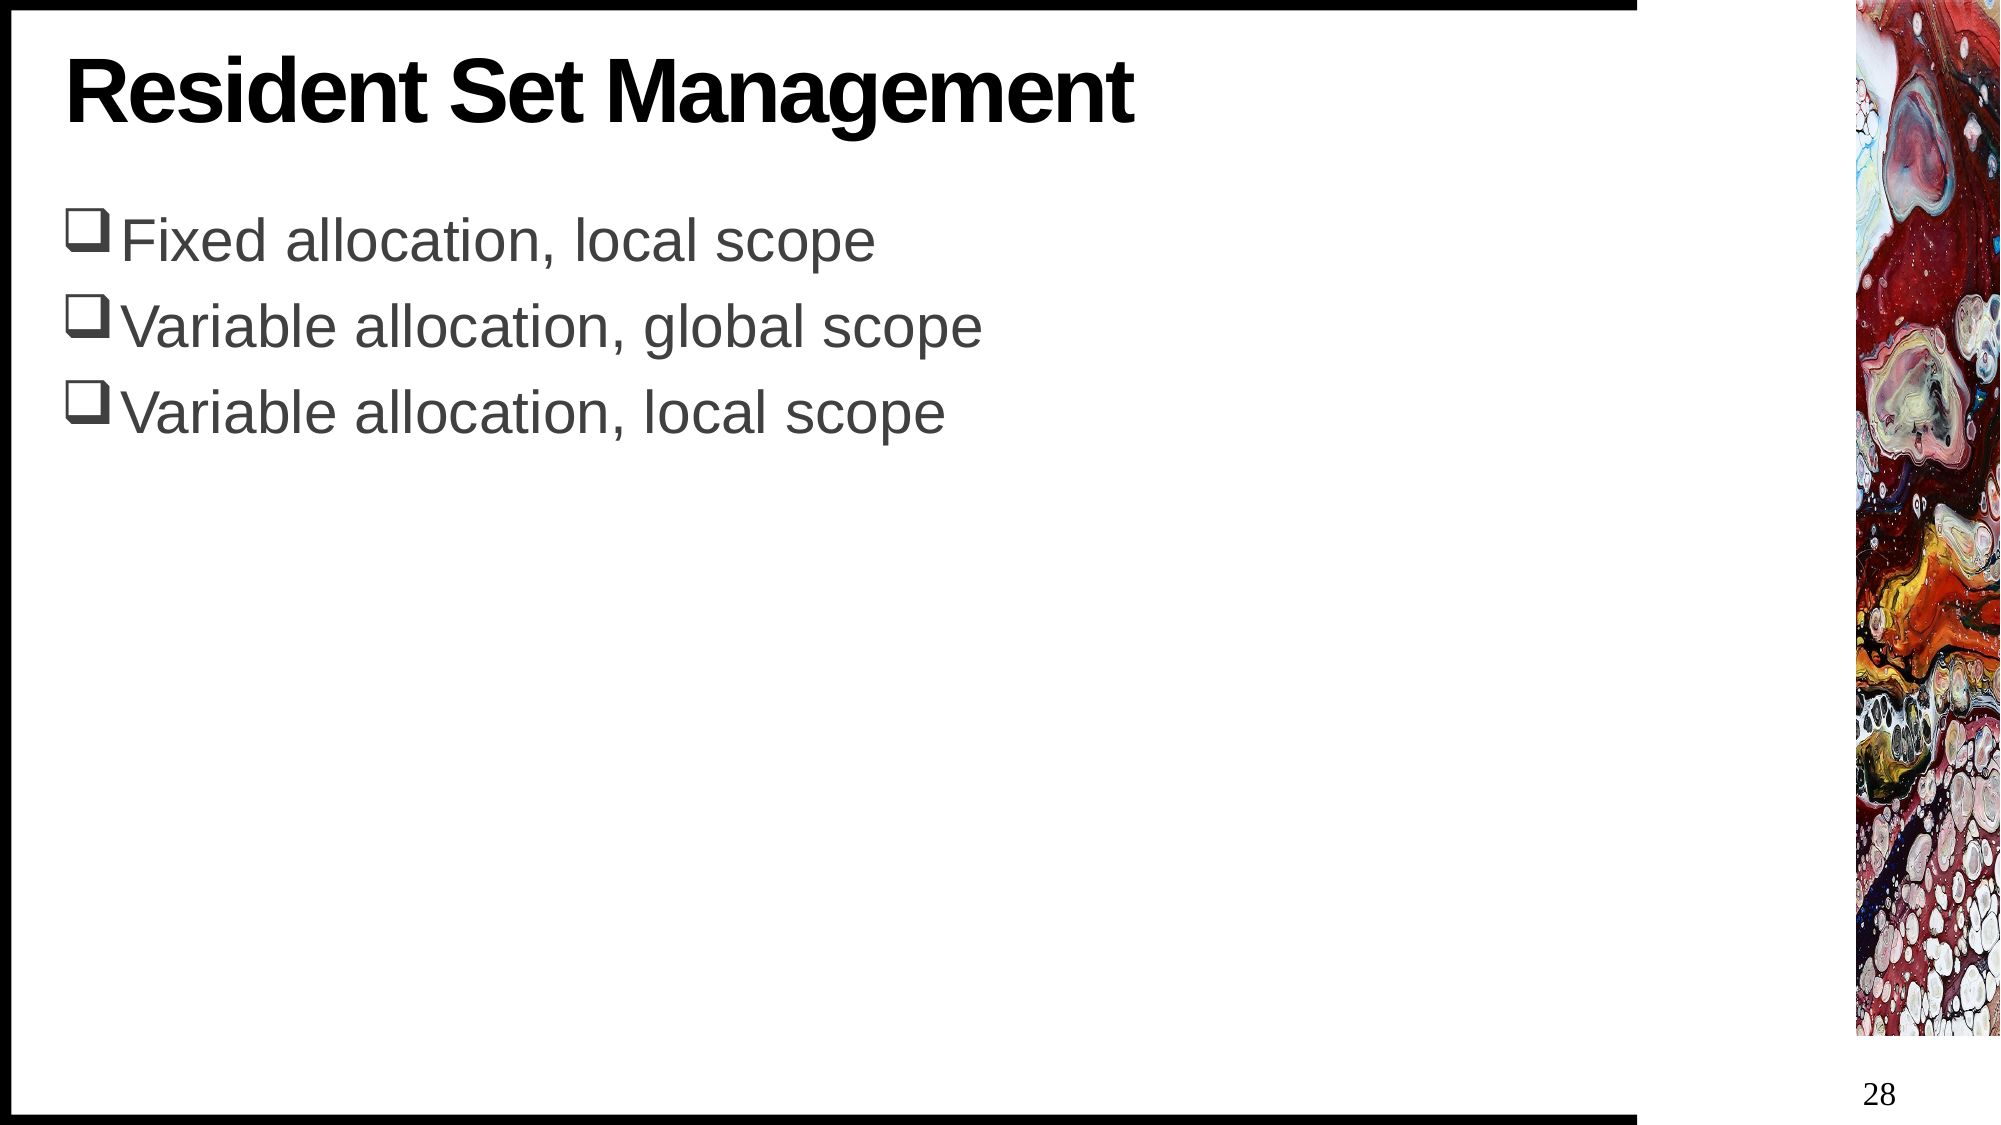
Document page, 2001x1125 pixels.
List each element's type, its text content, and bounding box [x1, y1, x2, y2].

list Fixed allocation, local scope Variable allocation, global scope Variable allocation, local scope [60, 209, 1817, 977]
slide_number 28 [1856, 1069, 1903, 1115]
title Resident Set Management [64, 37, 1573, 149]
picture [1856, 0, 2000, 1036]
